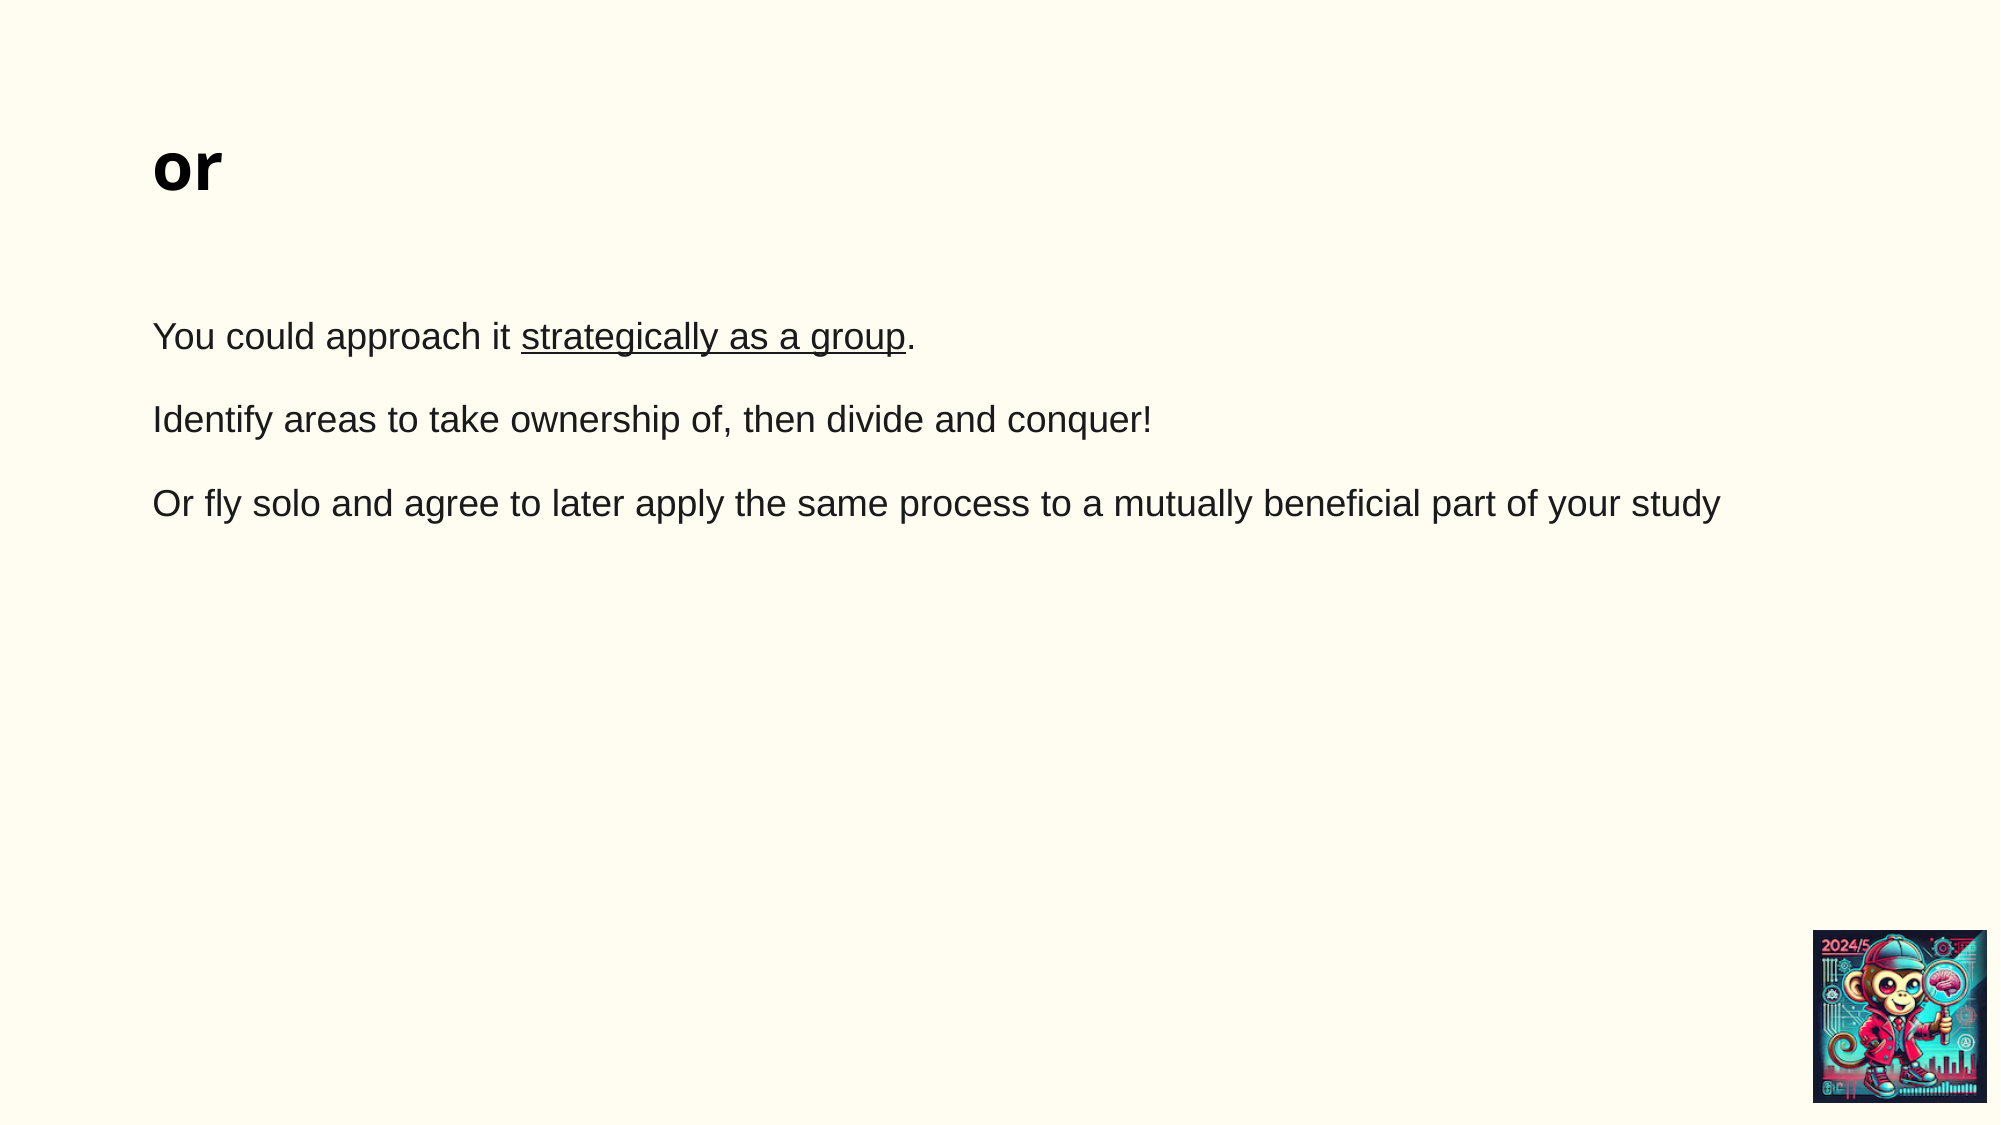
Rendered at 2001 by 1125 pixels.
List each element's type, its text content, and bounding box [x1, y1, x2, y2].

list You could approach it strategically as a group. Identify areas to take ownership of, then divide and conquer! Or fly solo and agree to later apply the same process to a mutually beneficial part of your study [137, 299, 1863, 1014]
title or [137, 59, 1863, 278]
picture [1813, 930, 1987, 1103]
